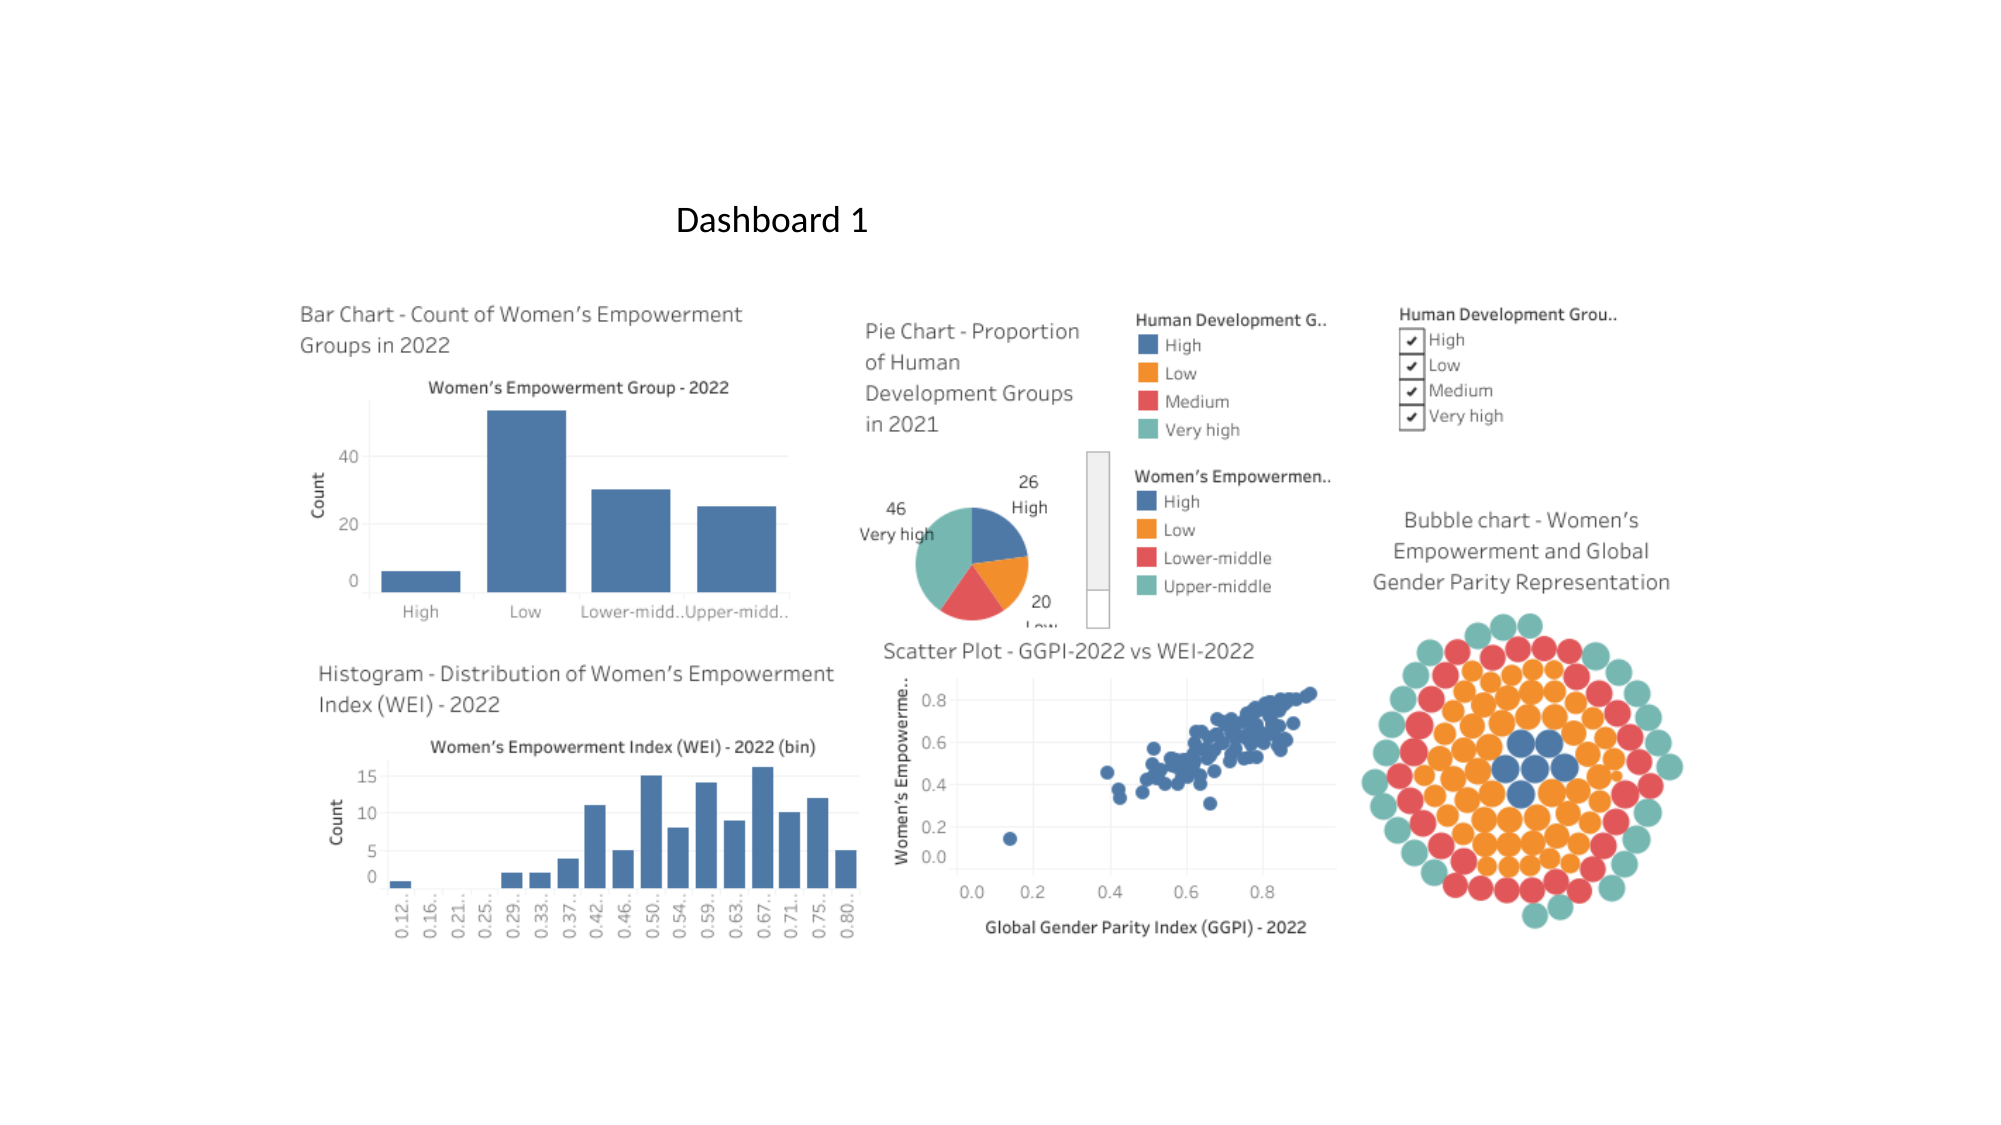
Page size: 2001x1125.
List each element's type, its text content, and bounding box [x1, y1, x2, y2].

text_box Dashboard 1 [661, 187, 884, 248]
picture [283, 281, 1691, 1013]
